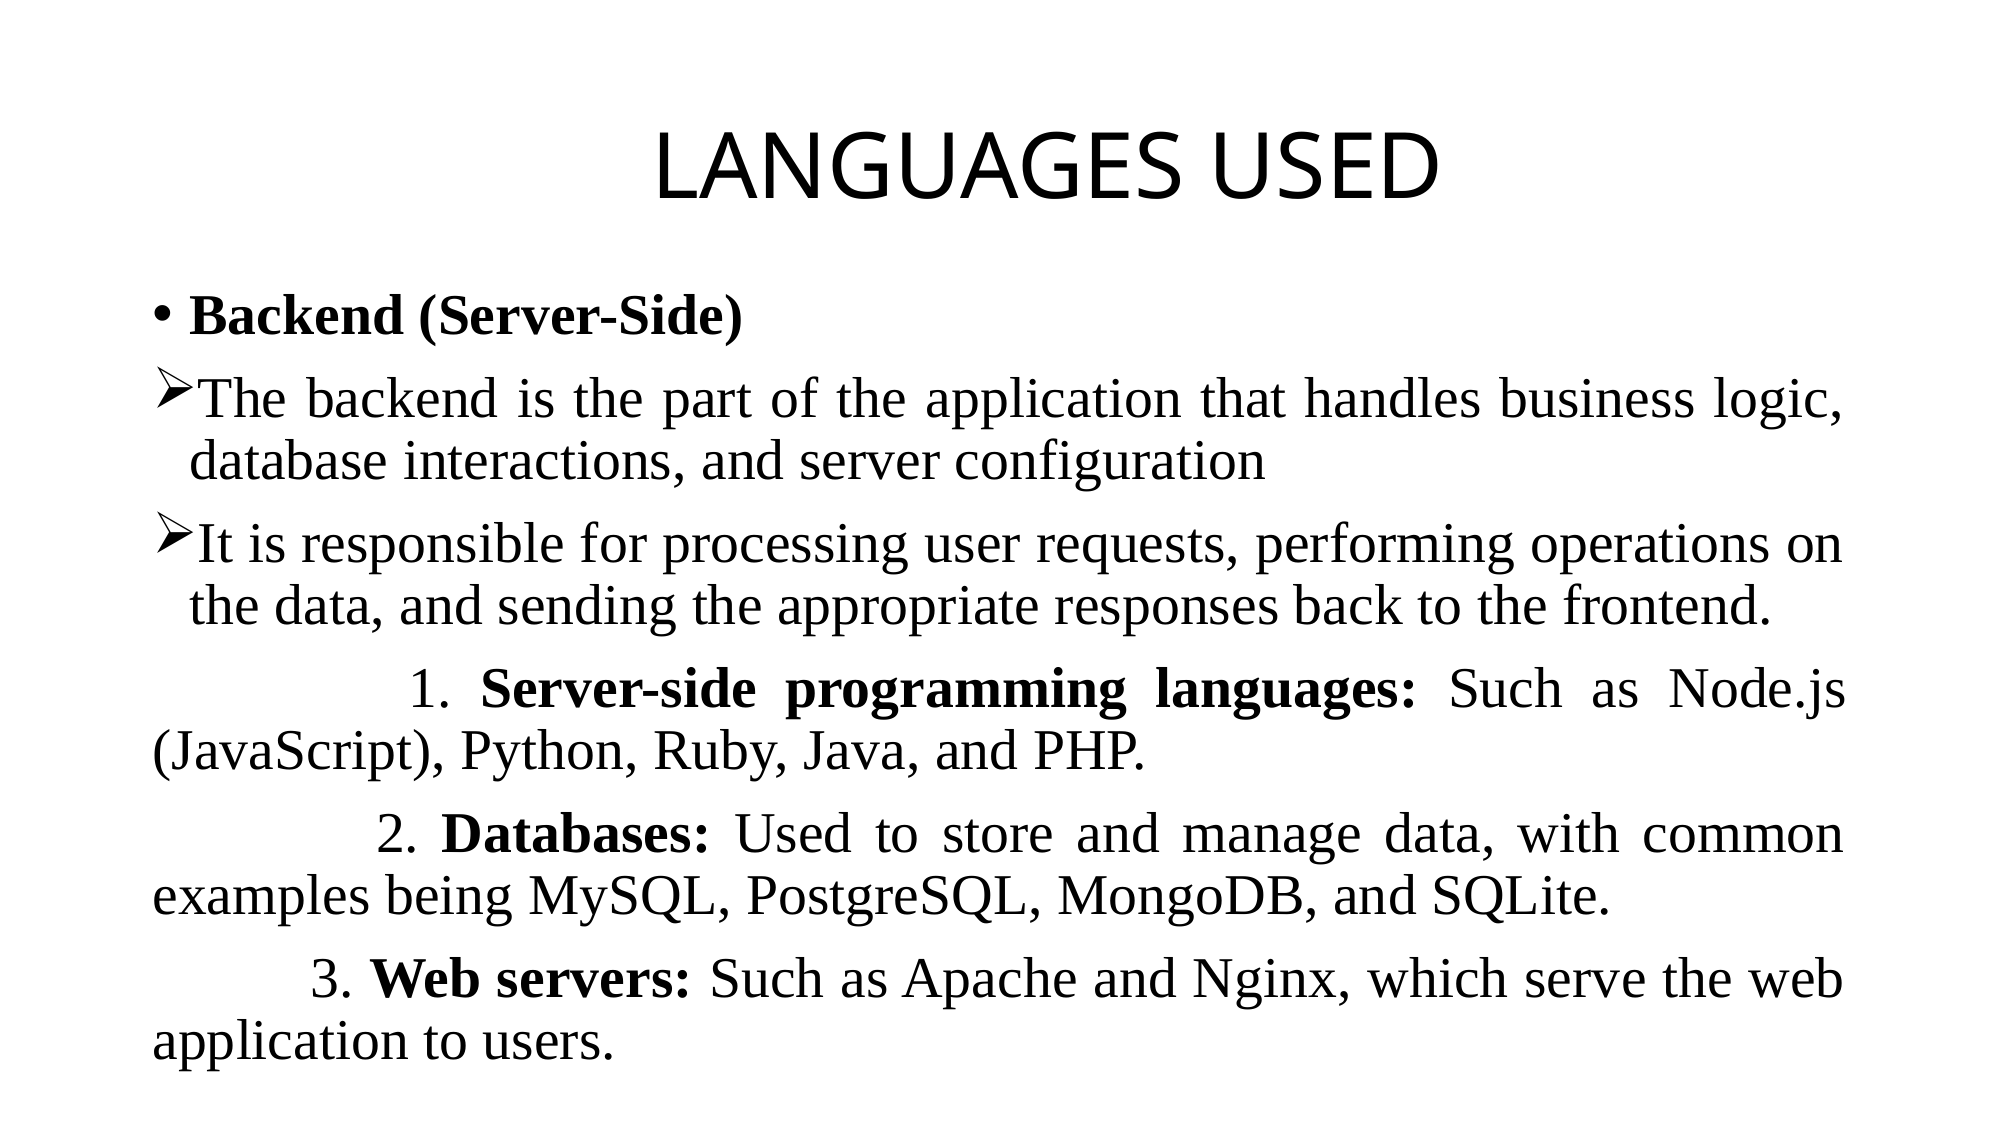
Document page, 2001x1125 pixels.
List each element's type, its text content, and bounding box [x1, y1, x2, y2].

title LANGUAGES USED [137, 59, 1863, 277]
list Backend (Server-Side) The backend is the part of the application that handles business logic, database interactions, and server configuration It is responsible for processing user requests, performing operations on the data, and sending the appropriate responses back to the frontend. 1. Server-side programming languages: Such as Node.js (JavaScript), Python, Ruby, Java, and PHP. 2. Databases: Used to store and manage data, with common examples being MySQL, PostgreSQL, MongoDB, and SQLite. 3. Web servers: Such as Apache and Nginx, which serve the web application to users. [137, 277, 1863, 1103]
